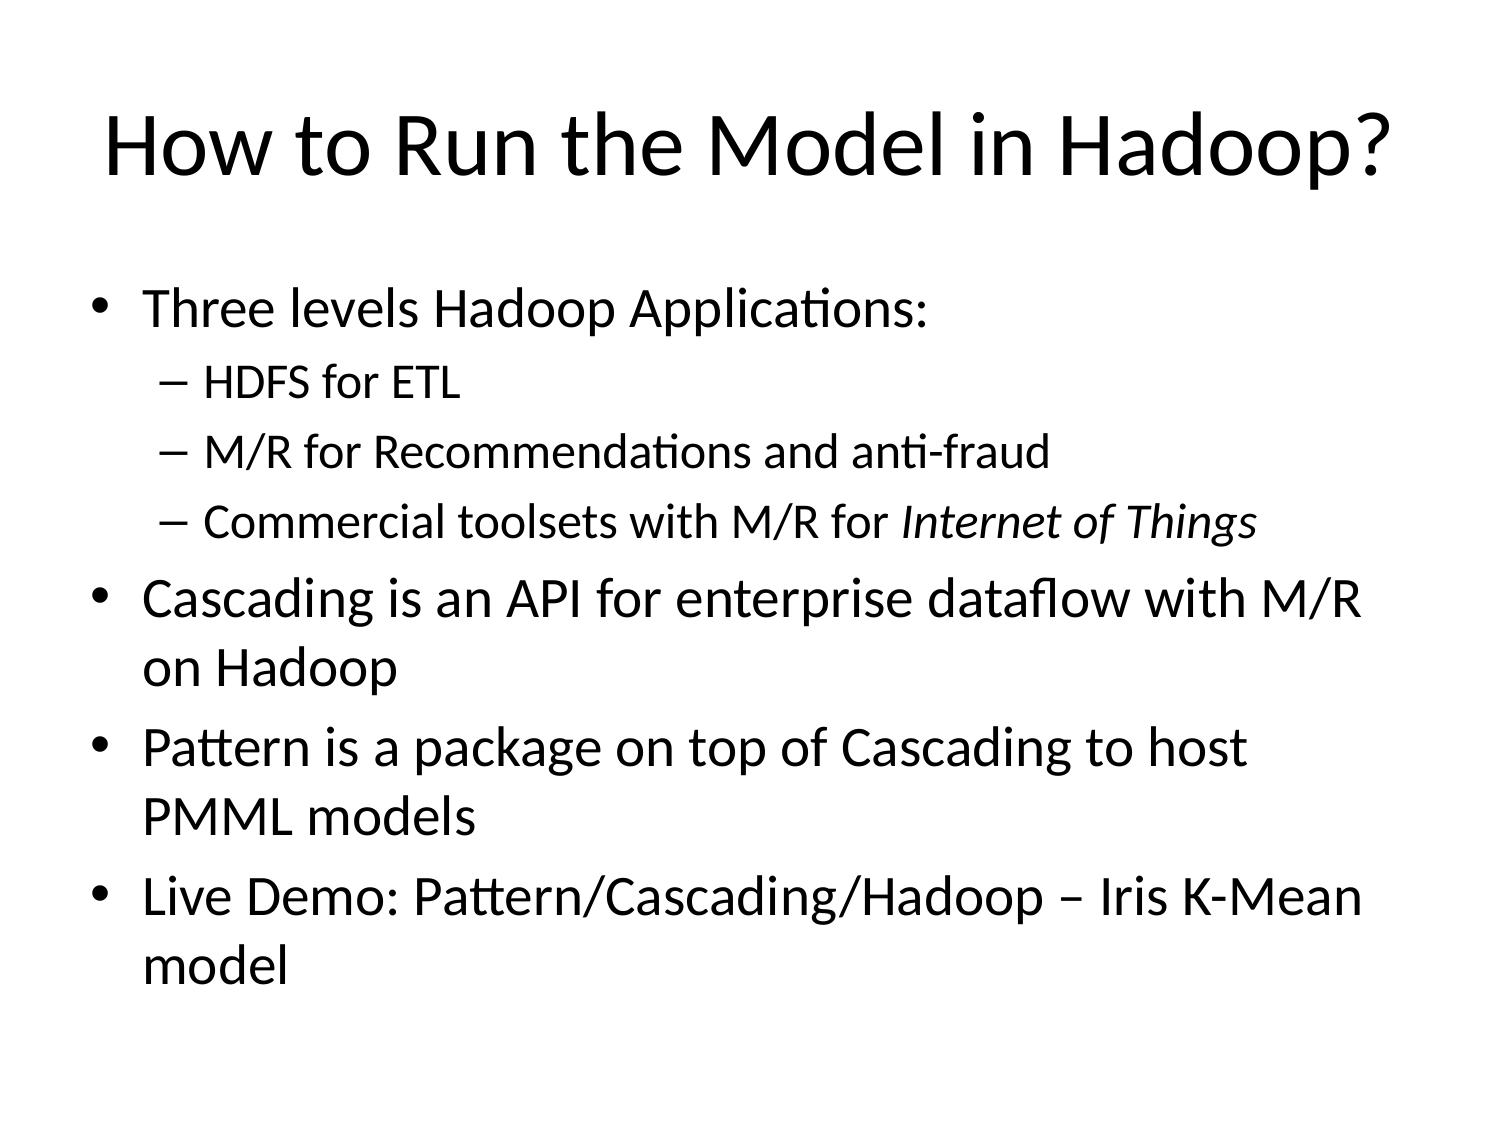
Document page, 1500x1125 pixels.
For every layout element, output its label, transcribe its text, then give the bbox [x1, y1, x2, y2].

list Three levels Hadoop Applications: HDFS for ETL M/R for Recommendations and anti-fraud Commercial toolsets with M/R for Internet of Things Cascading is an API for enterprise dataflow with M/R on Hadoop Pattern is a package on top of Cascading to host PMML models Live Demo: Pattern/Cascading/Hadoop – Iris K-Mean model [75, 262, 1425, 1005]
title How to Run the Model in Hadoop? [75, 45, 1425, 233]
